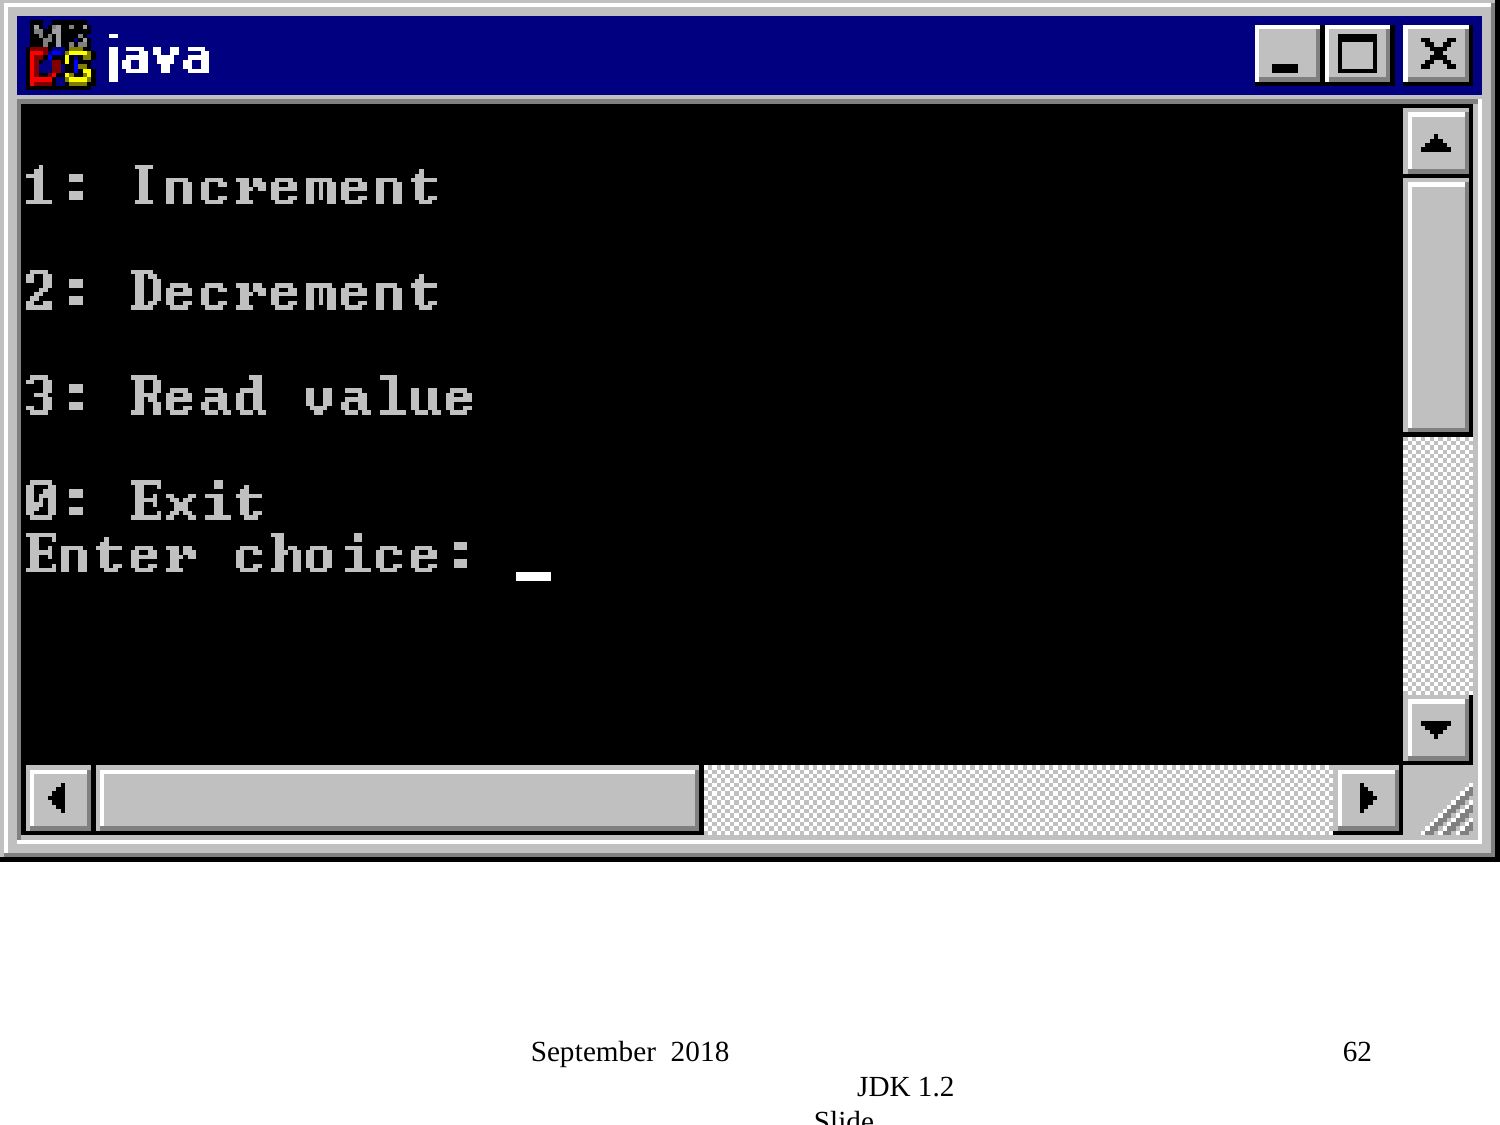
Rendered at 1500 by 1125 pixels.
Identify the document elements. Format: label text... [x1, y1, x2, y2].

slide_number 62 [1074, 1024, 1388, 1101]
picture [0, 0, 1500, 862]
footer September 2018 JDK 1.2 Slide [512, 1024, 988, 1101]
